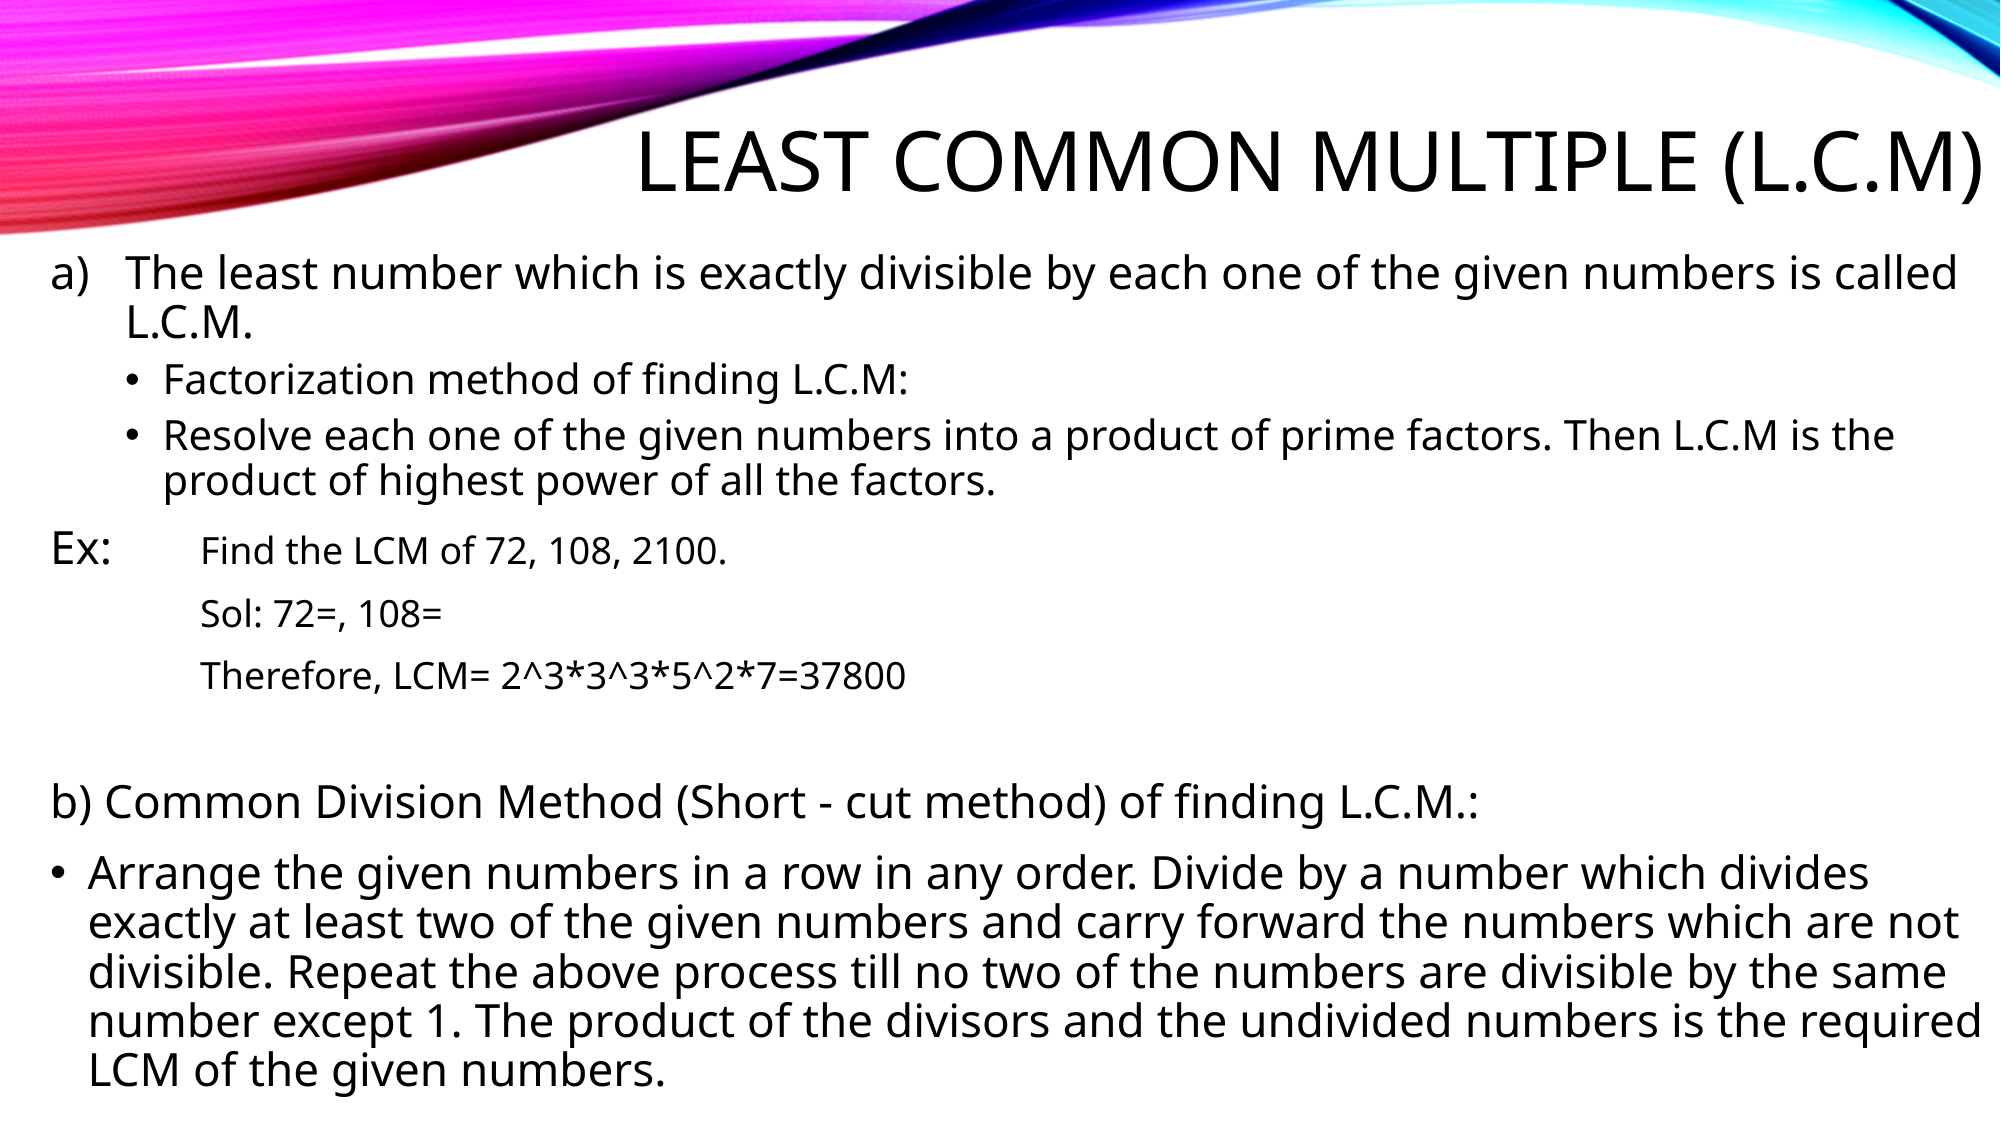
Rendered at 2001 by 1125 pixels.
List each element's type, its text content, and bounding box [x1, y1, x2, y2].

picture [1910, 0, 2000, 45]
picture [0, 0, 1971, 237]
picture [1890, 0, 2000, 58]
title LEAST COMMON MULTIPLE (L.C.M) [587, 58, 2000, 271]
